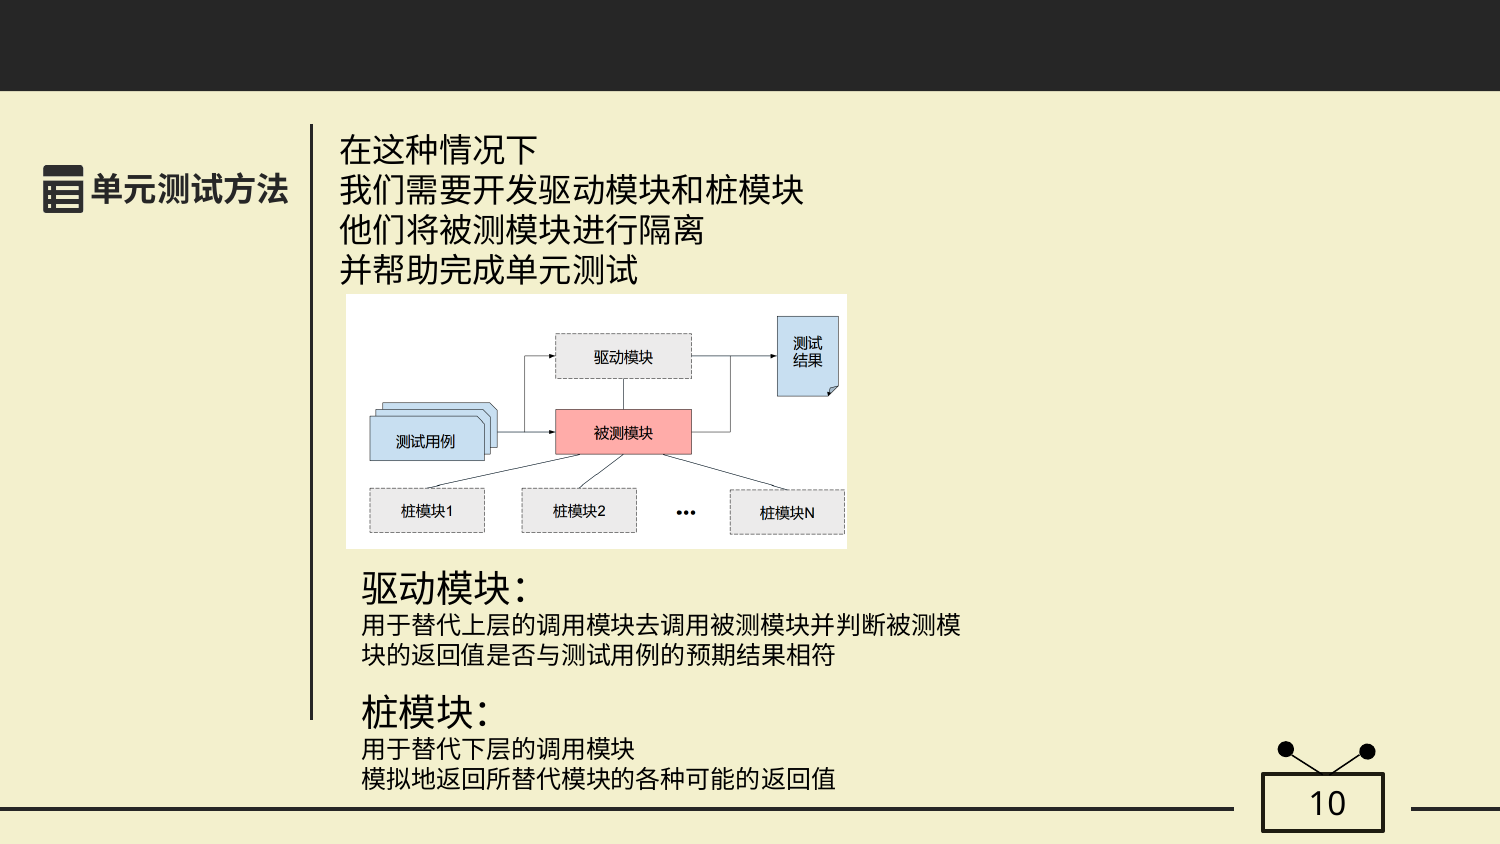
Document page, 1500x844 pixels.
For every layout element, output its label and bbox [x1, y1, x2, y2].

text_box [1262, 740, 1383, 832]
picture [345, 294, 847, 550]
picture [39, 165, 88, 213]
text_box [0, 0, 1500, 810]
